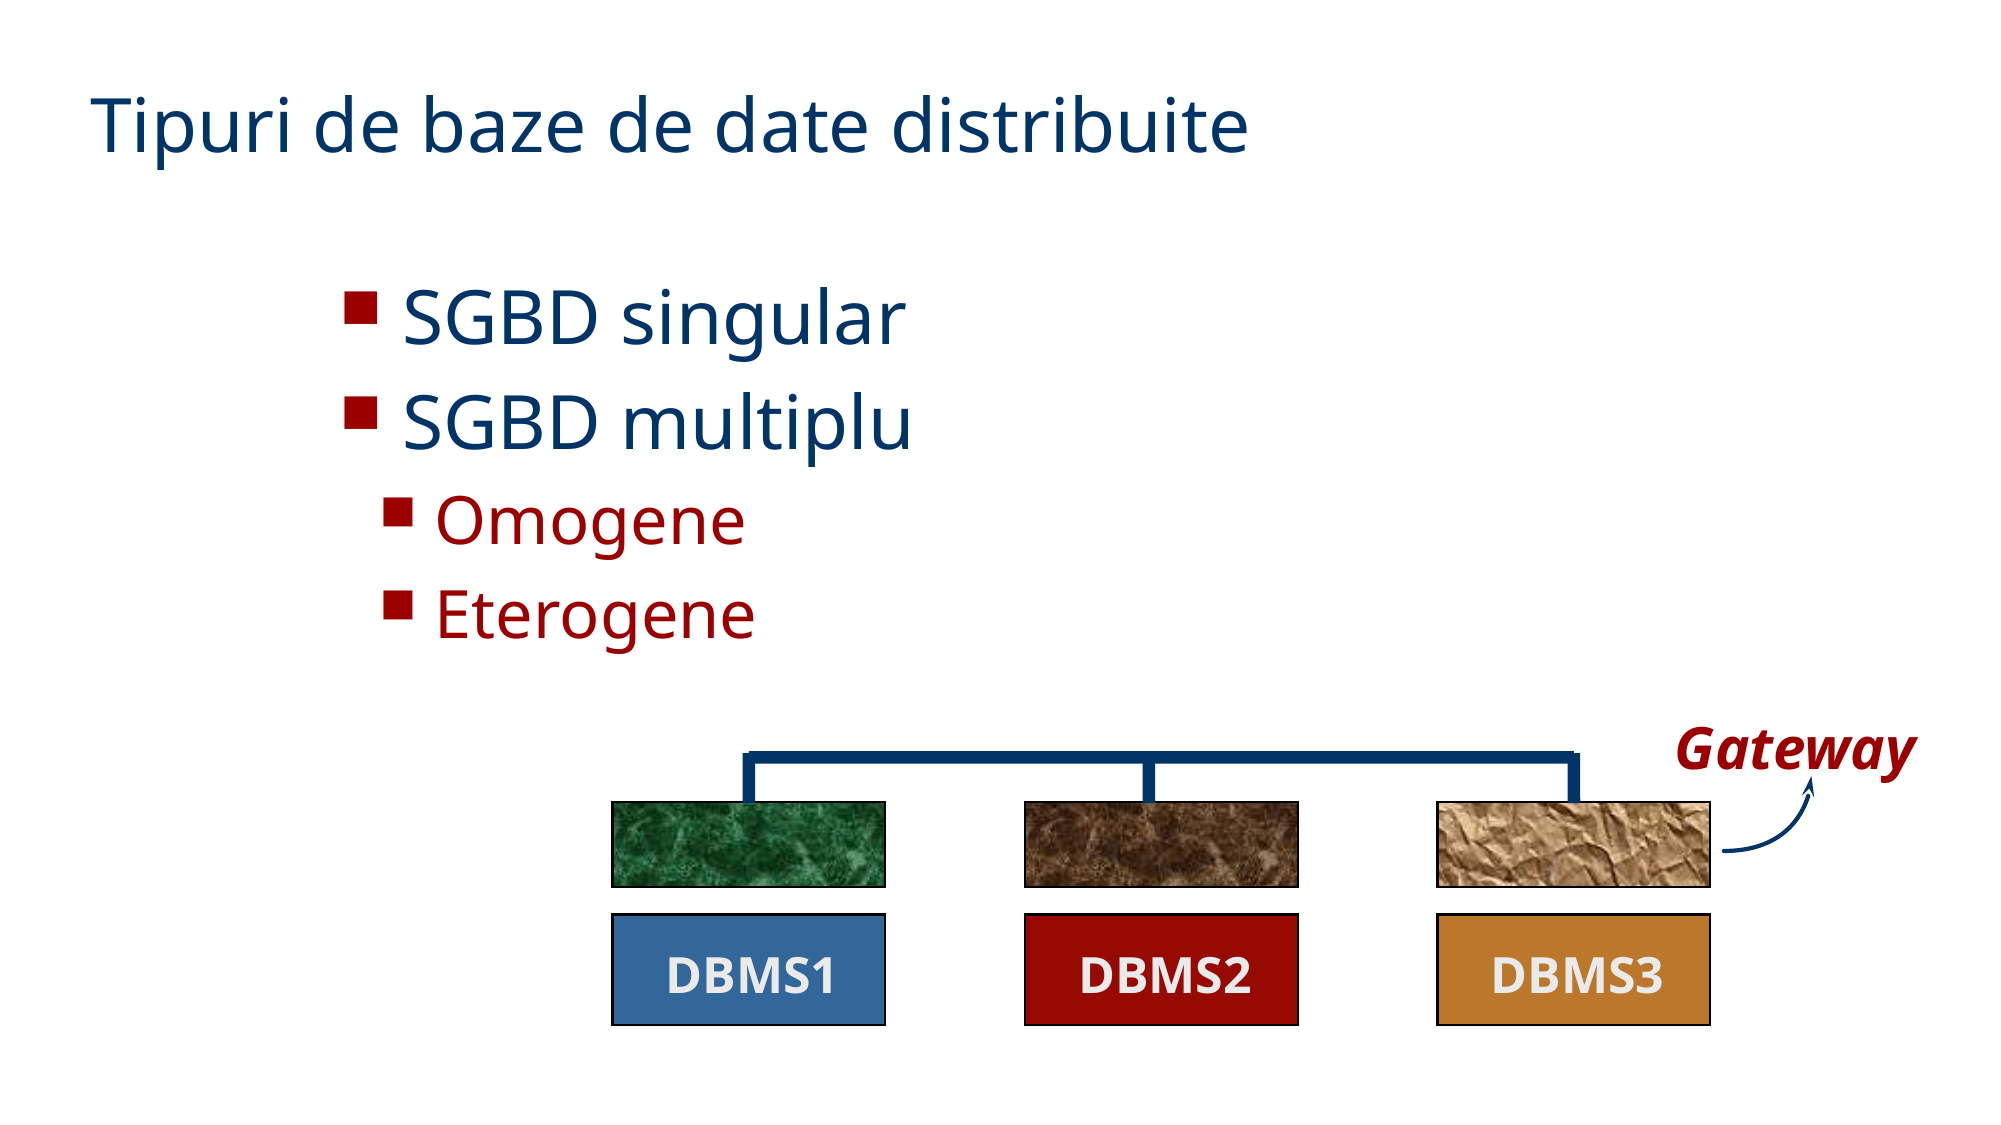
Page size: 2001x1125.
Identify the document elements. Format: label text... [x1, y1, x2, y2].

text_box Gateway [1659, 703, 1931, 789]
text_box SGBD singular SGBD multiplu Omogene Eterogene [324, 262, 1389, 538]
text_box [612, 752, 1812, 1026]
title Tipuri de baze de date distribuite [75, 68, 1750, 175]
